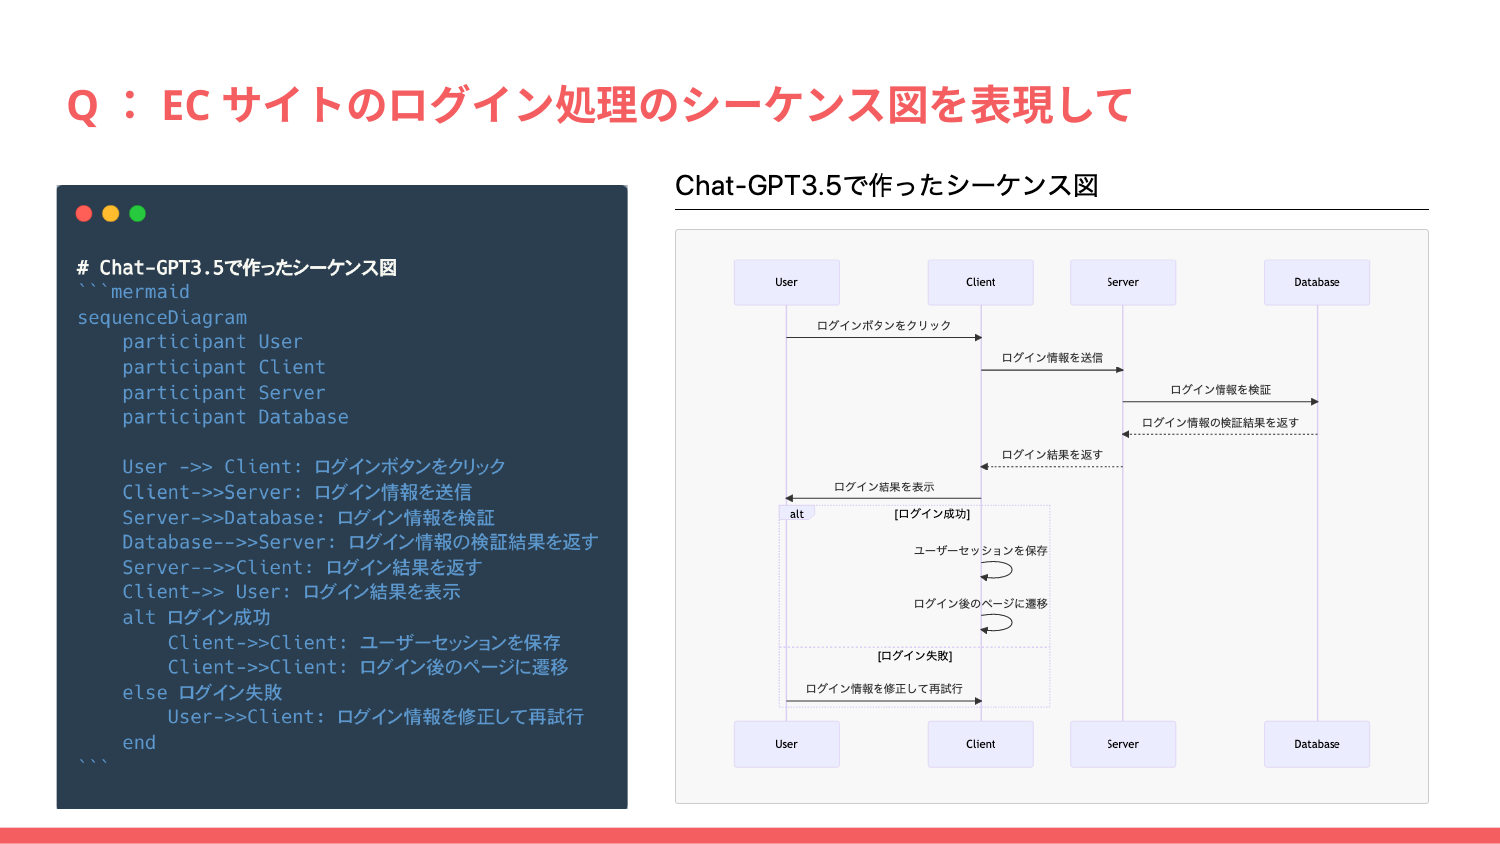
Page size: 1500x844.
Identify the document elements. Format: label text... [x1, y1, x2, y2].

title Q：ECサイトのログイン処理のシーケンス図を表現して [51, 64, 1449, 167]
picture [56, 185, 628, 809]
picture [655, 149, 1448, 817]
